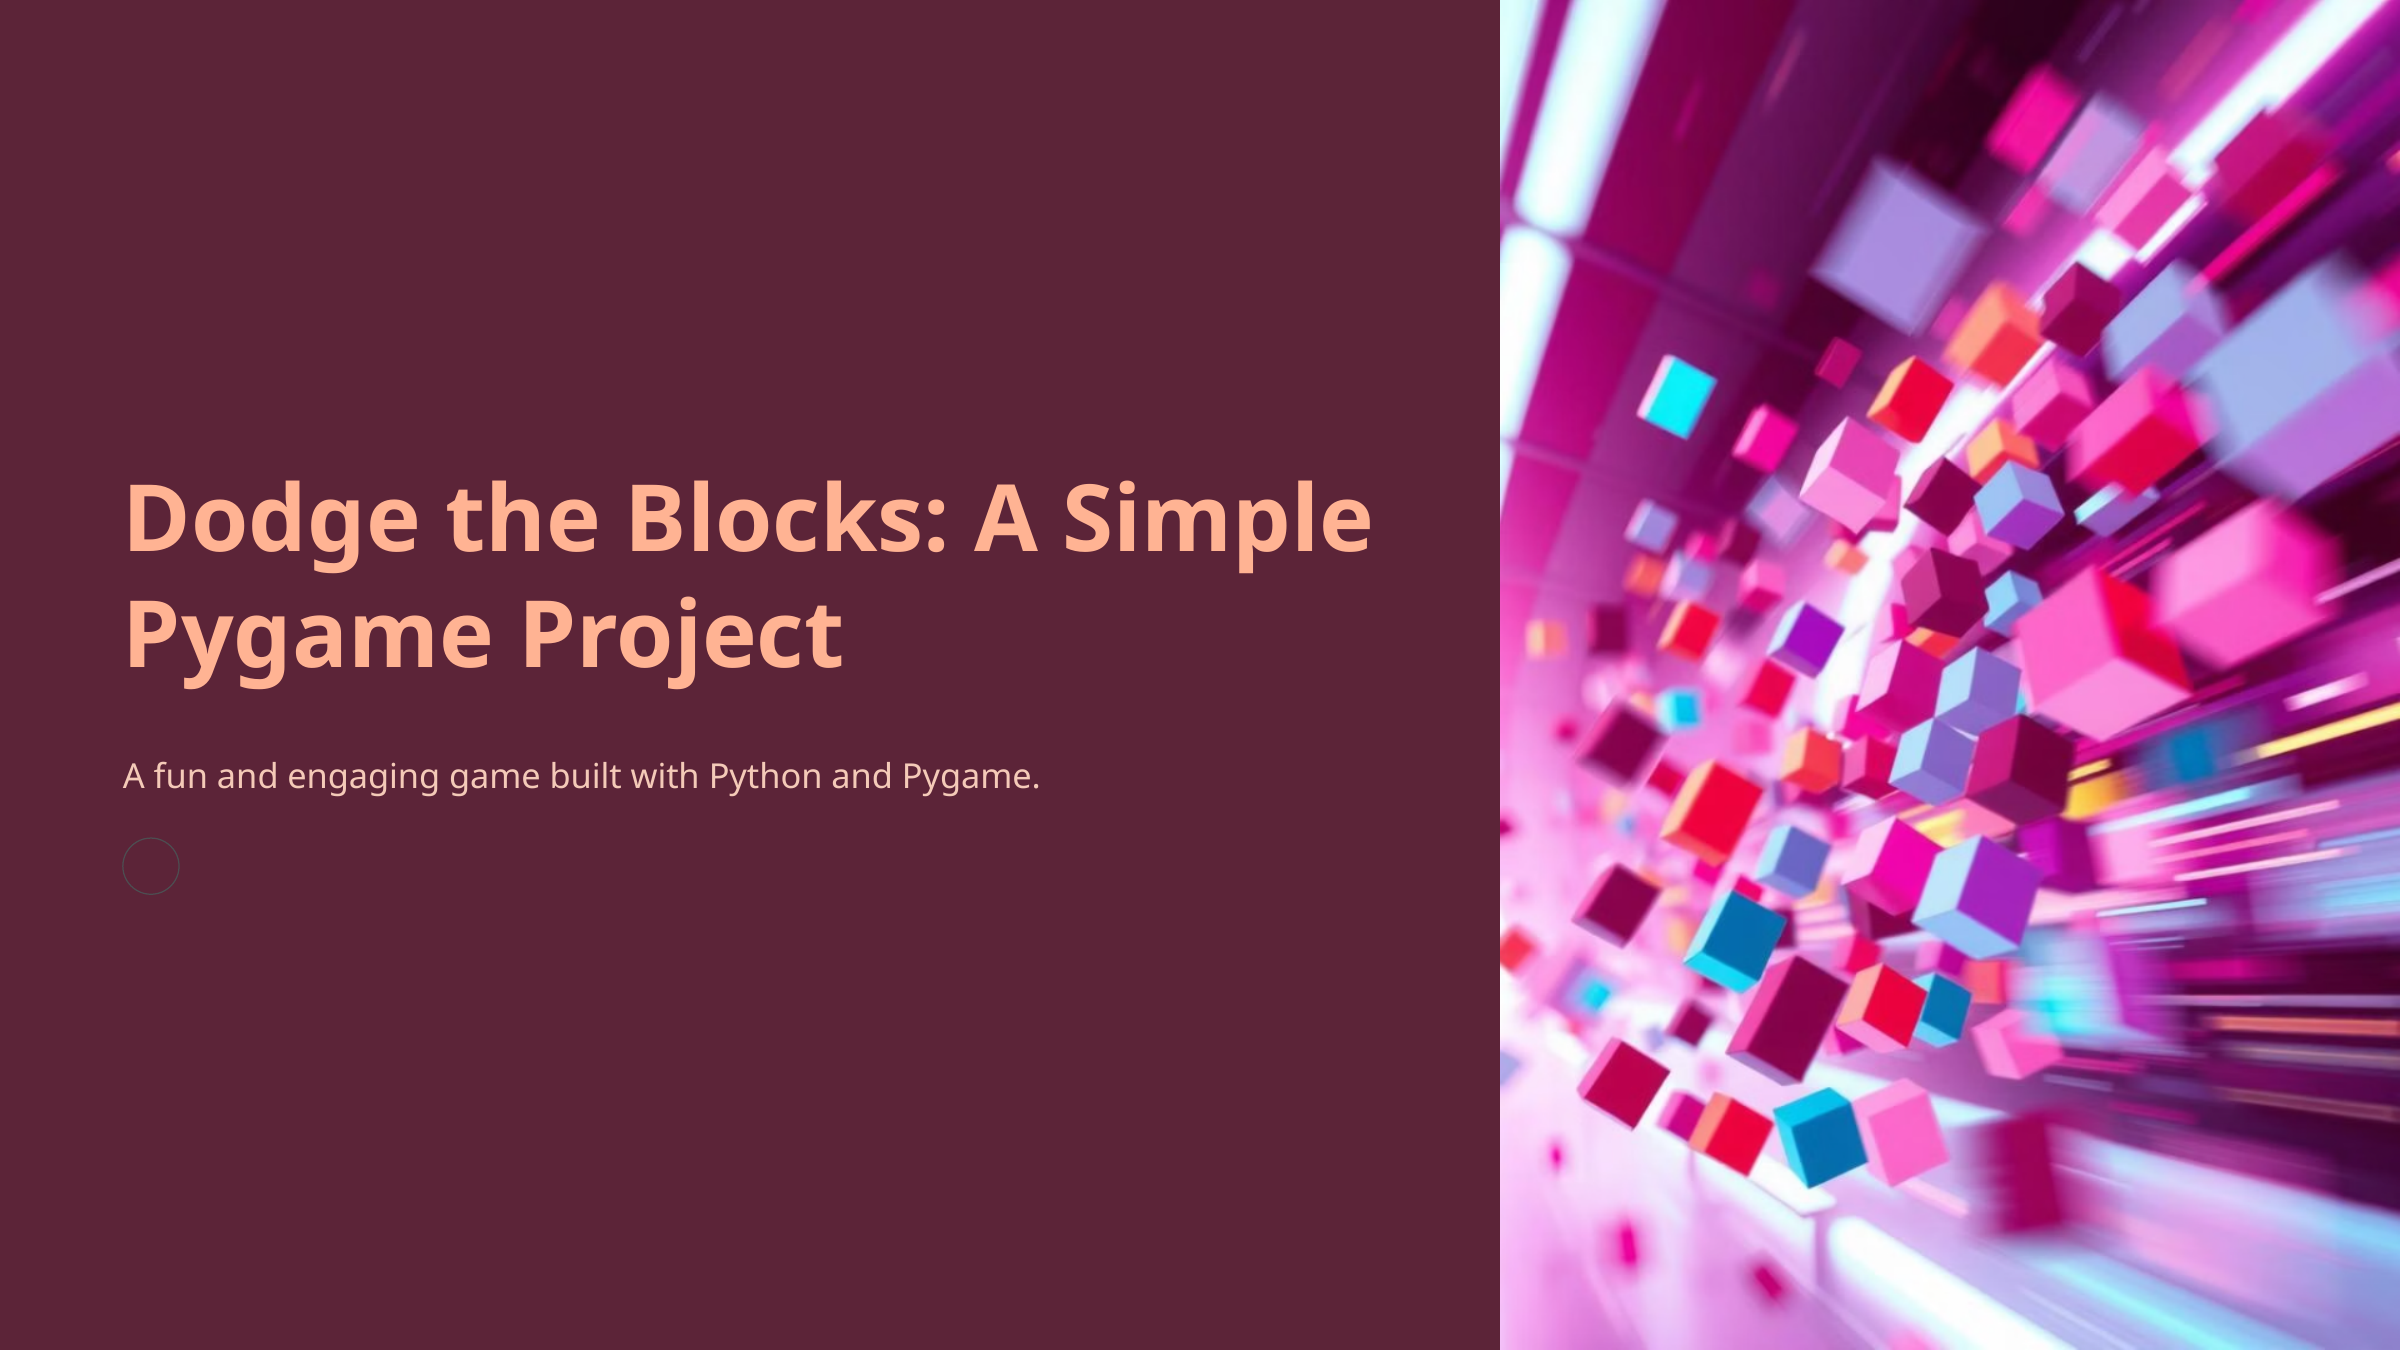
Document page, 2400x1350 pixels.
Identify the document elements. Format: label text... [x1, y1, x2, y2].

text_box [122, 838, 180, 895]
text_box A fun and engaging game built with Python and Pygame. [122, 739, 1377, 796]
picture [1499, 0, 2400, 1350]
text_box Dodge the Blocks: A Simple Pygame Project [122, 452, 1377, 687]
